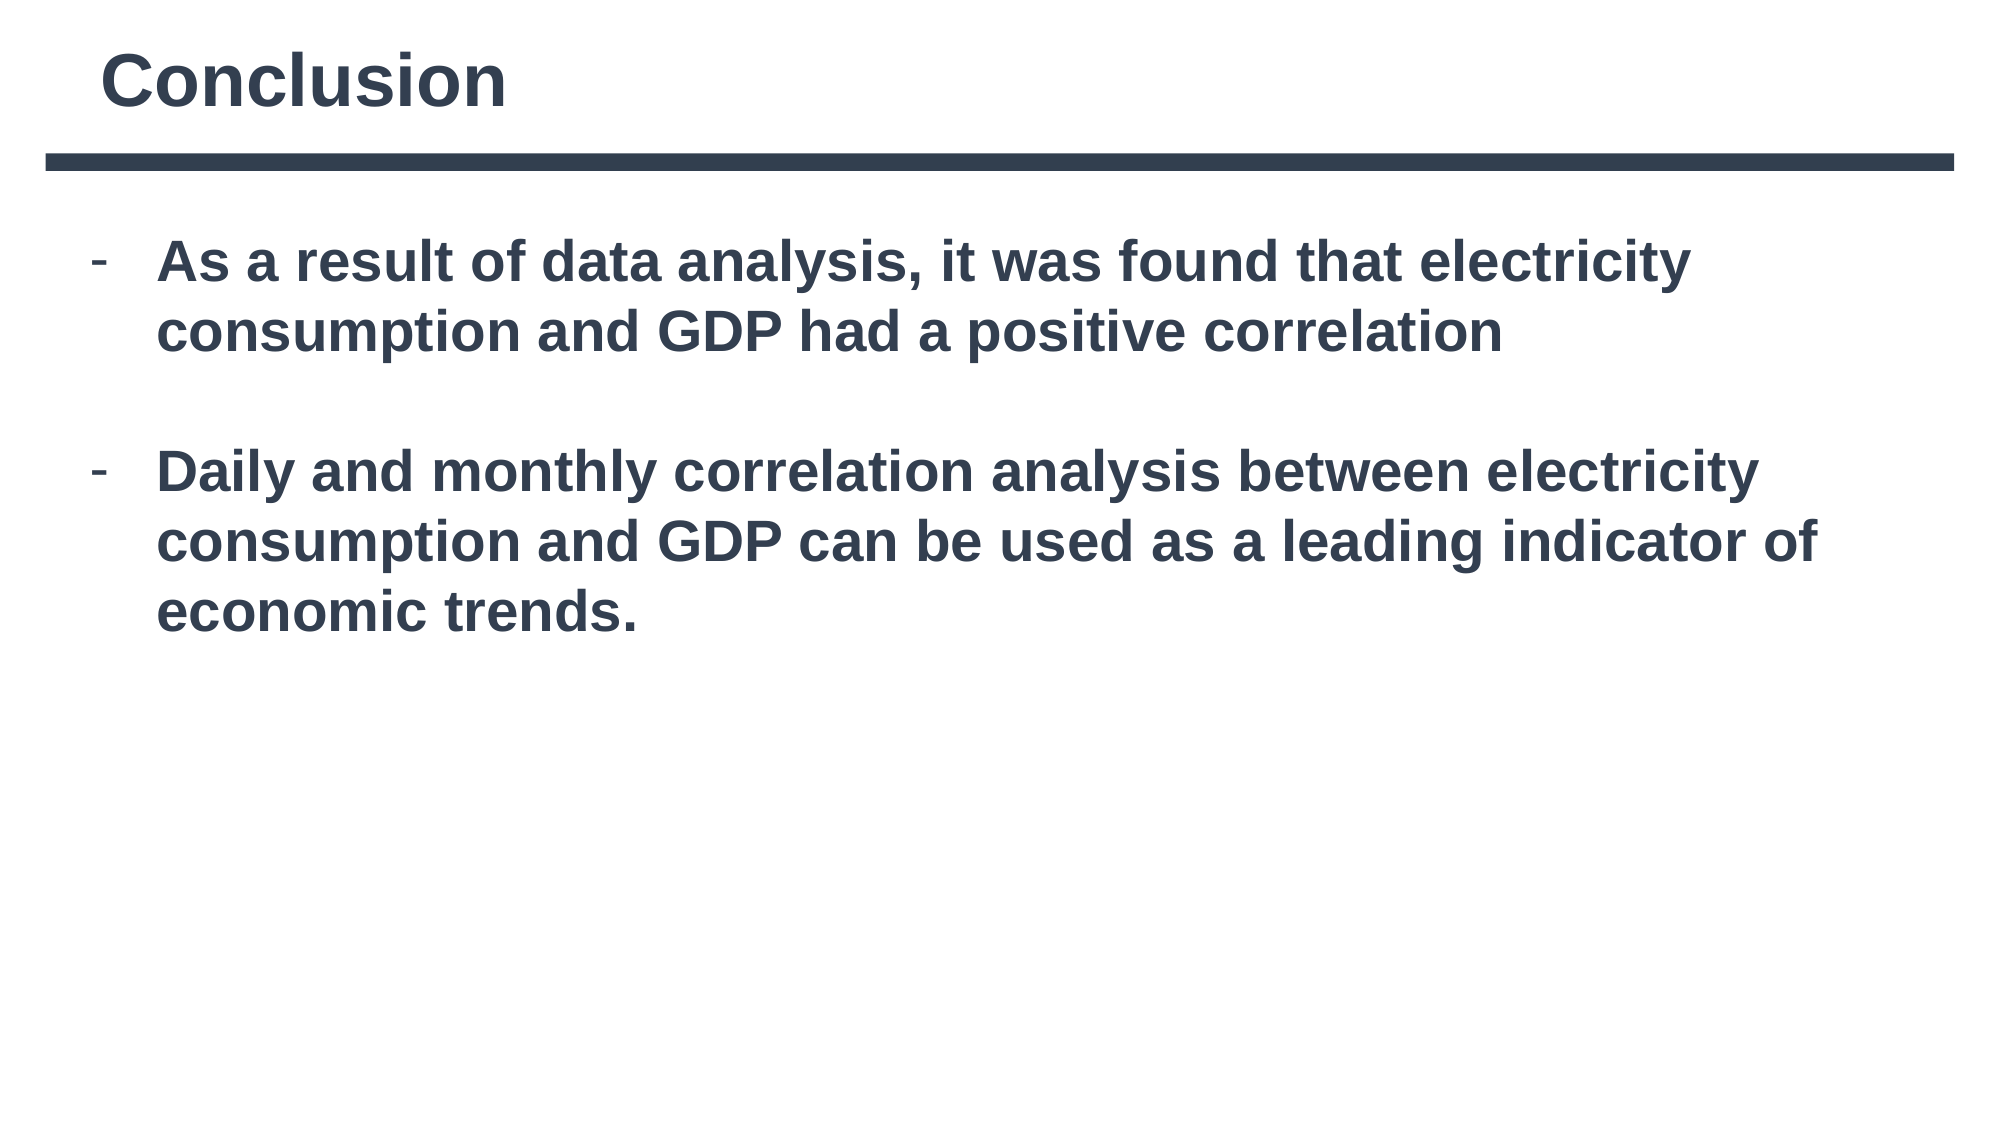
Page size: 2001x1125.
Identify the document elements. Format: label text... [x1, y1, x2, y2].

text_box As a result of data analysis, it was found that electricity consumption and GDP had a positive correlation Daily and monthly correlation analysis between electricity consumption and GDP can be used as a leading indicator of economic trends. [66, 215, 1944, 761]
text_box Conclusion [85, 23, 1944, 129]
text_box [45, 153, 1955, 171]
